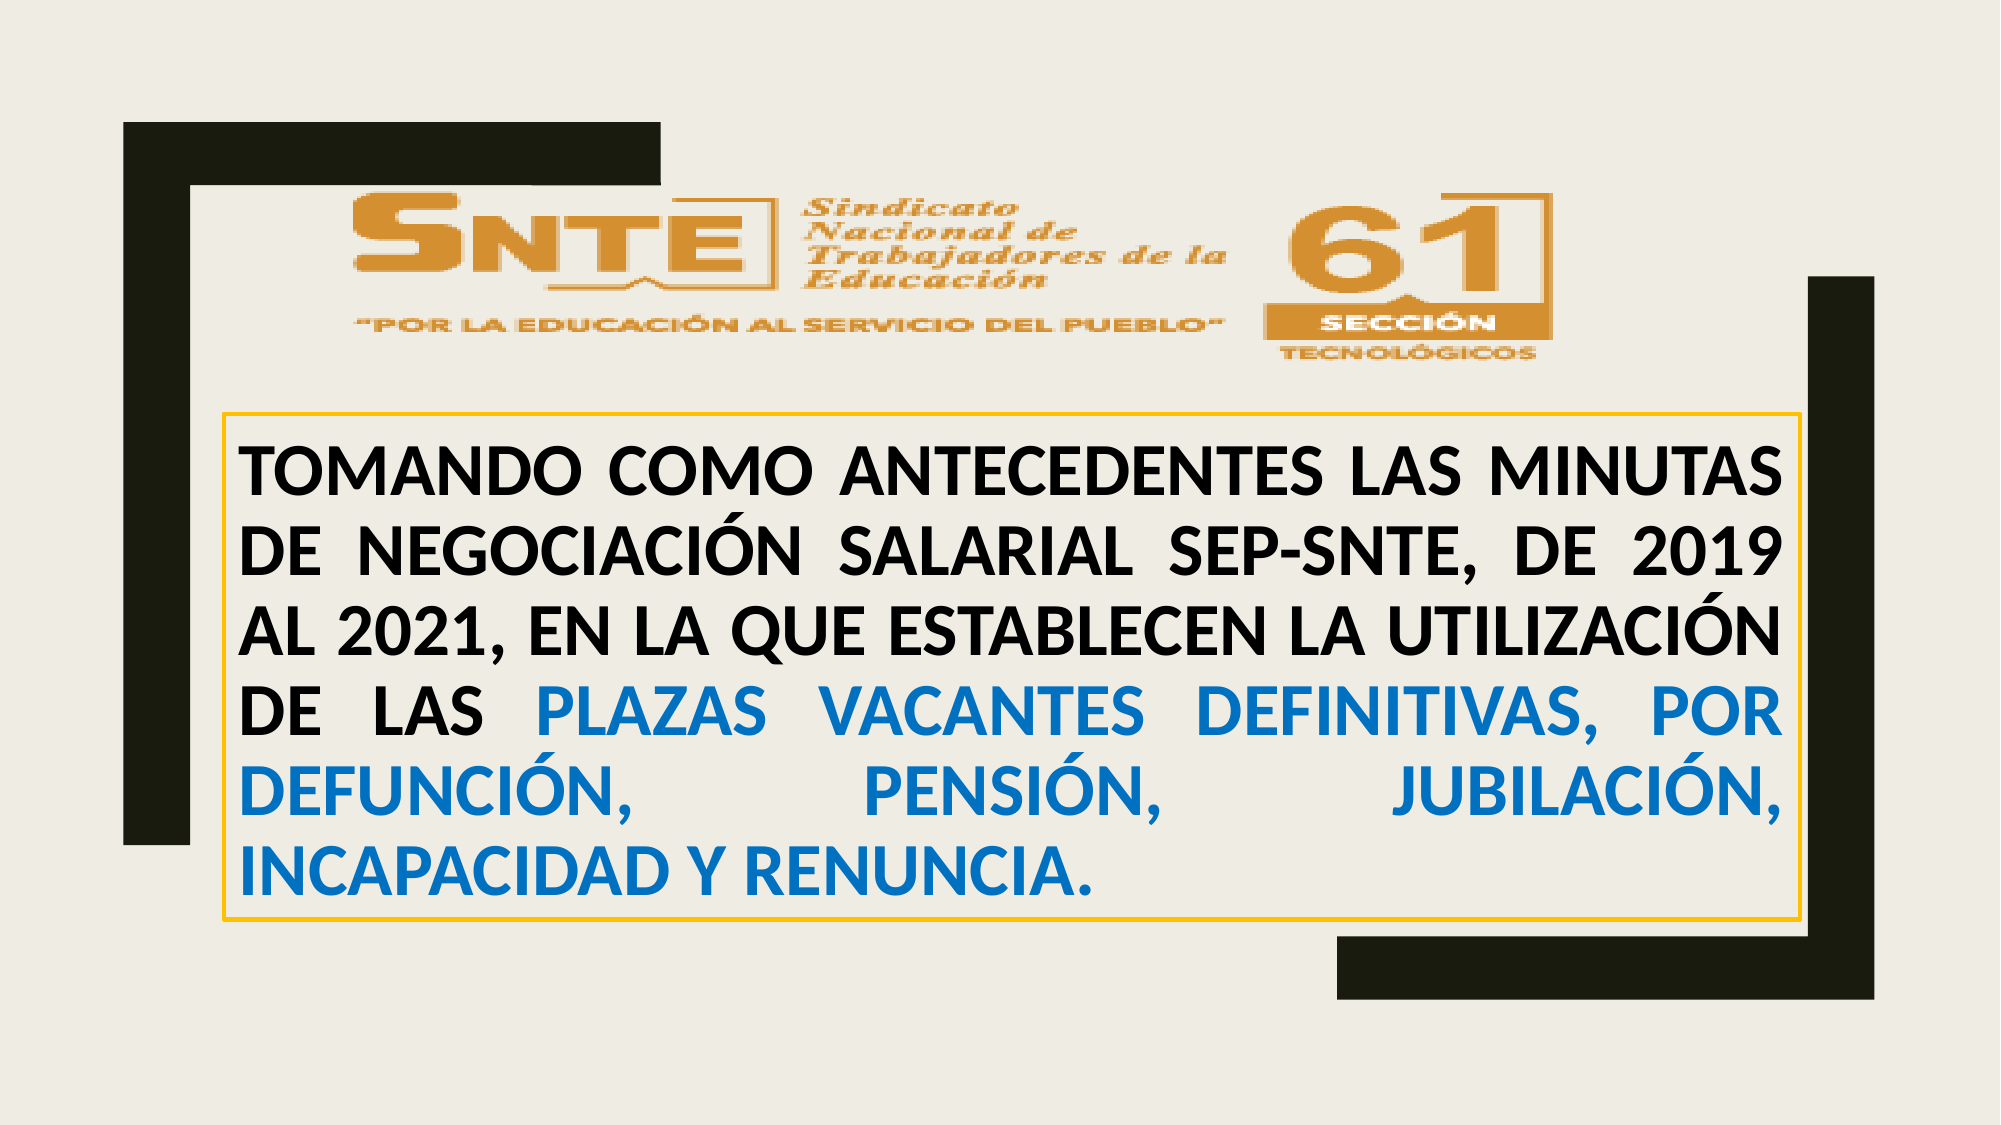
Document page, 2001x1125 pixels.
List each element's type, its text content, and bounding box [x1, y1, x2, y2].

title Tomando como antecedentes las minutas de Negociación Salarial SEP-SNTE, de 2019 al 2021, en la que establecen la utilización de las plazas vacantes definitivas, por Defunción, Pensión, Jubilación, incapacidad y renuncia. [223, 413, 1800, 920]
picture [213, 105, 1698, 438]
